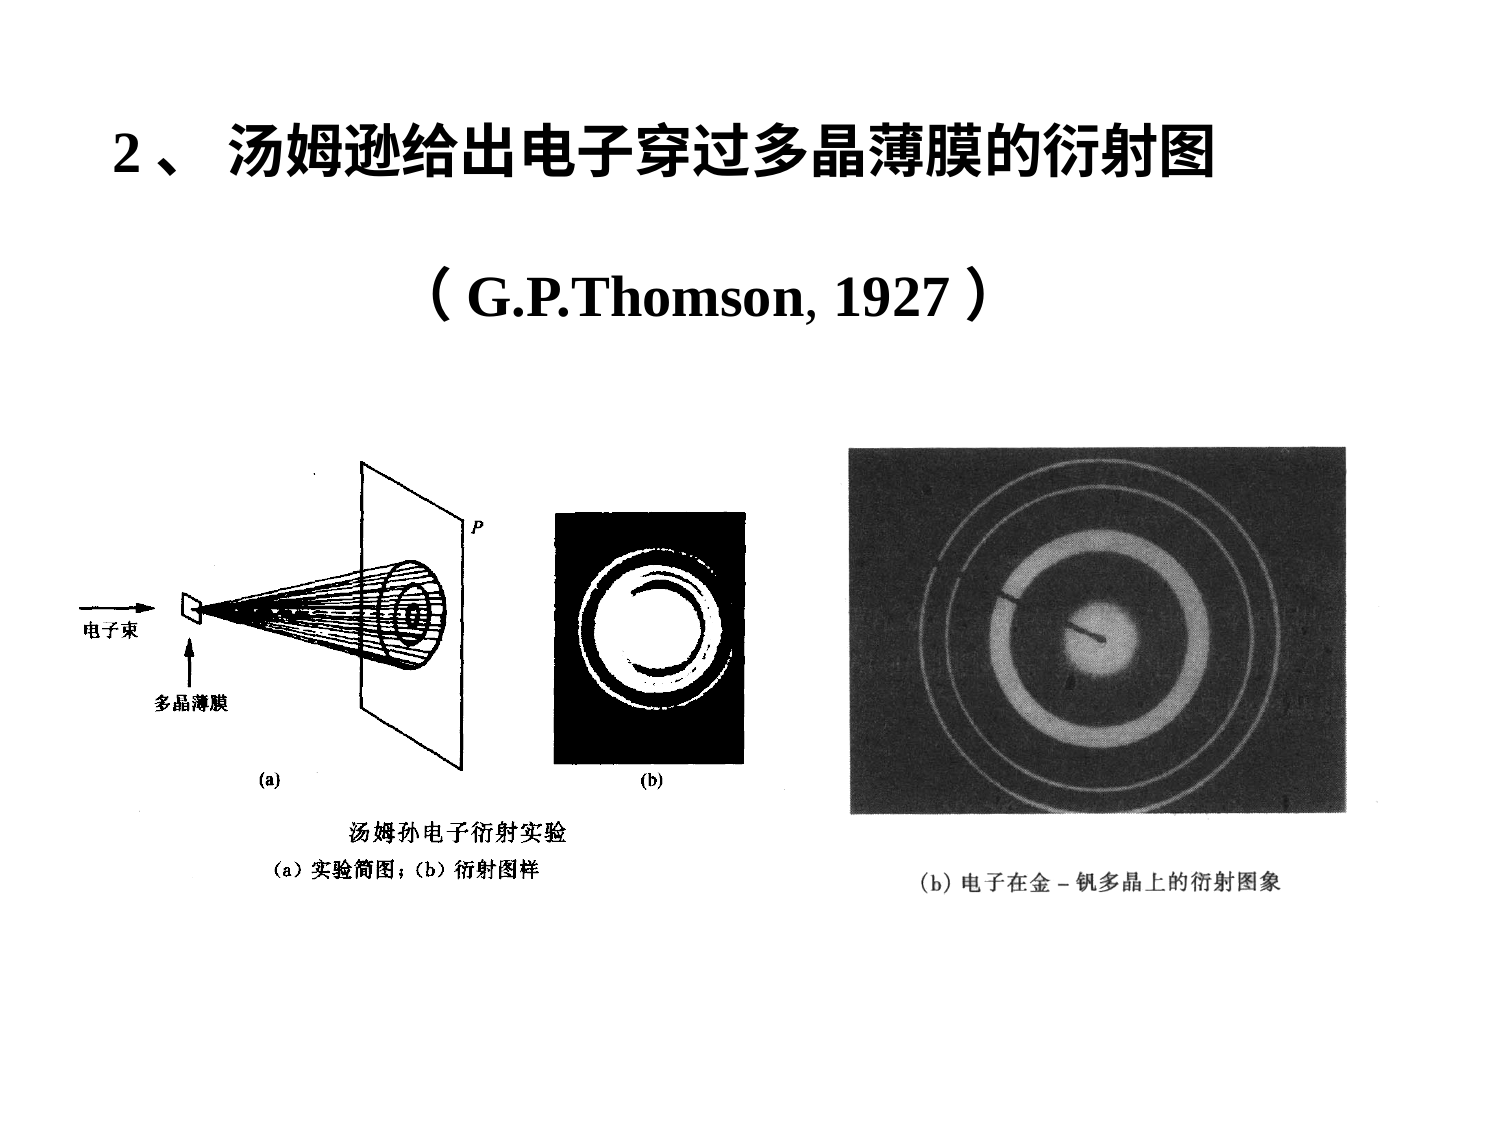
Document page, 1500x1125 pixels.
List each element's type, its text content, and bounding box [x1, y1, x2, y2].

picture [813, 431, 1404, 916]
picture [44, 445, 796, 907]
text_box （G.P.Thomson, 1927） [379, 250, 1177, 336]
text_box 2、 汤姆逊给出电子穿过多晶薄膜的衍射图 [82, 106, 1417, 192]
